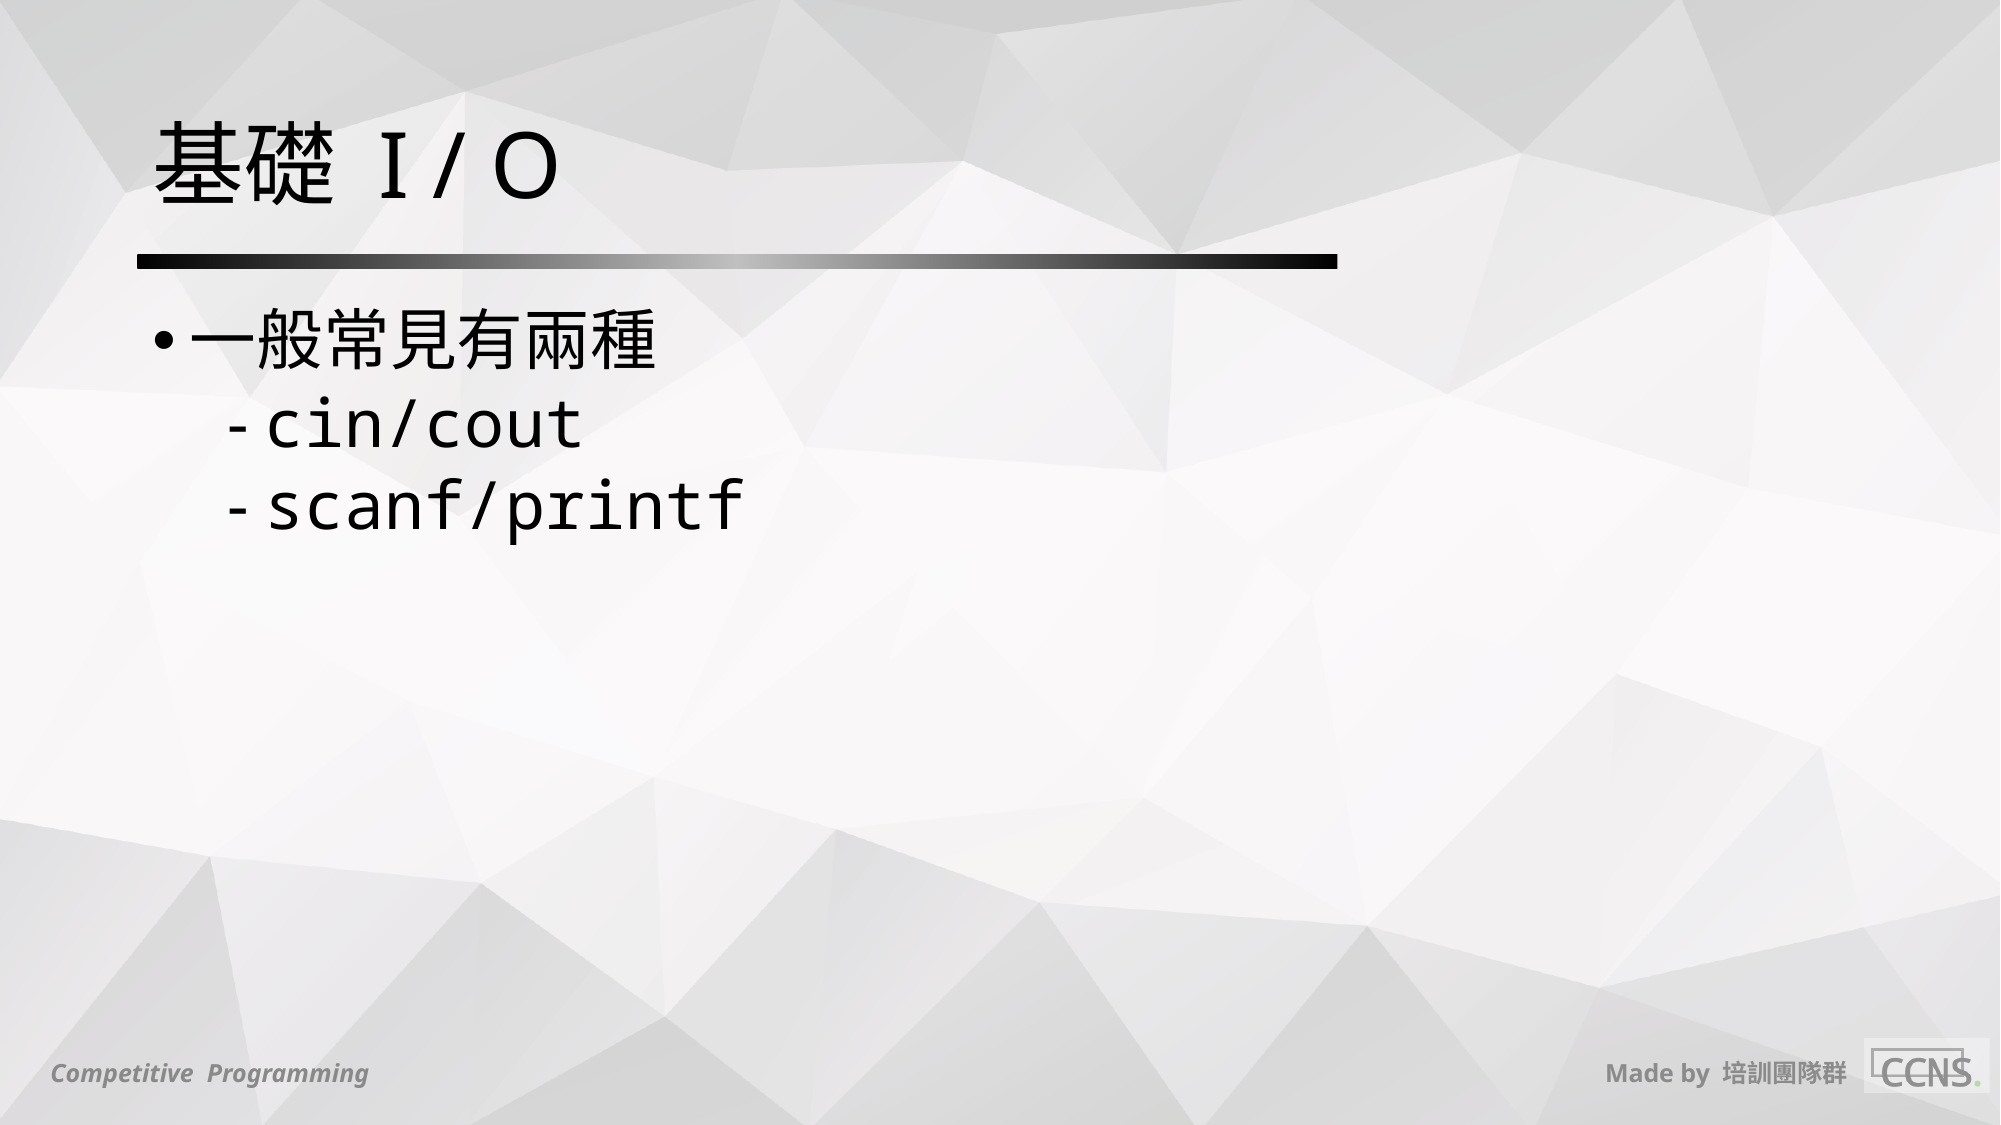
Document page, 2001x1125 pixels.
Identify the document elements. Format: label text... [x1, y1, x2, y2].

title 基礎 I / O [137, 59, 1863, 278]
list 一般常見有兩種 cin/cout scanf/printf [137, 299, 1863, 1014]
picture [0, 0, 2000, 1125]
